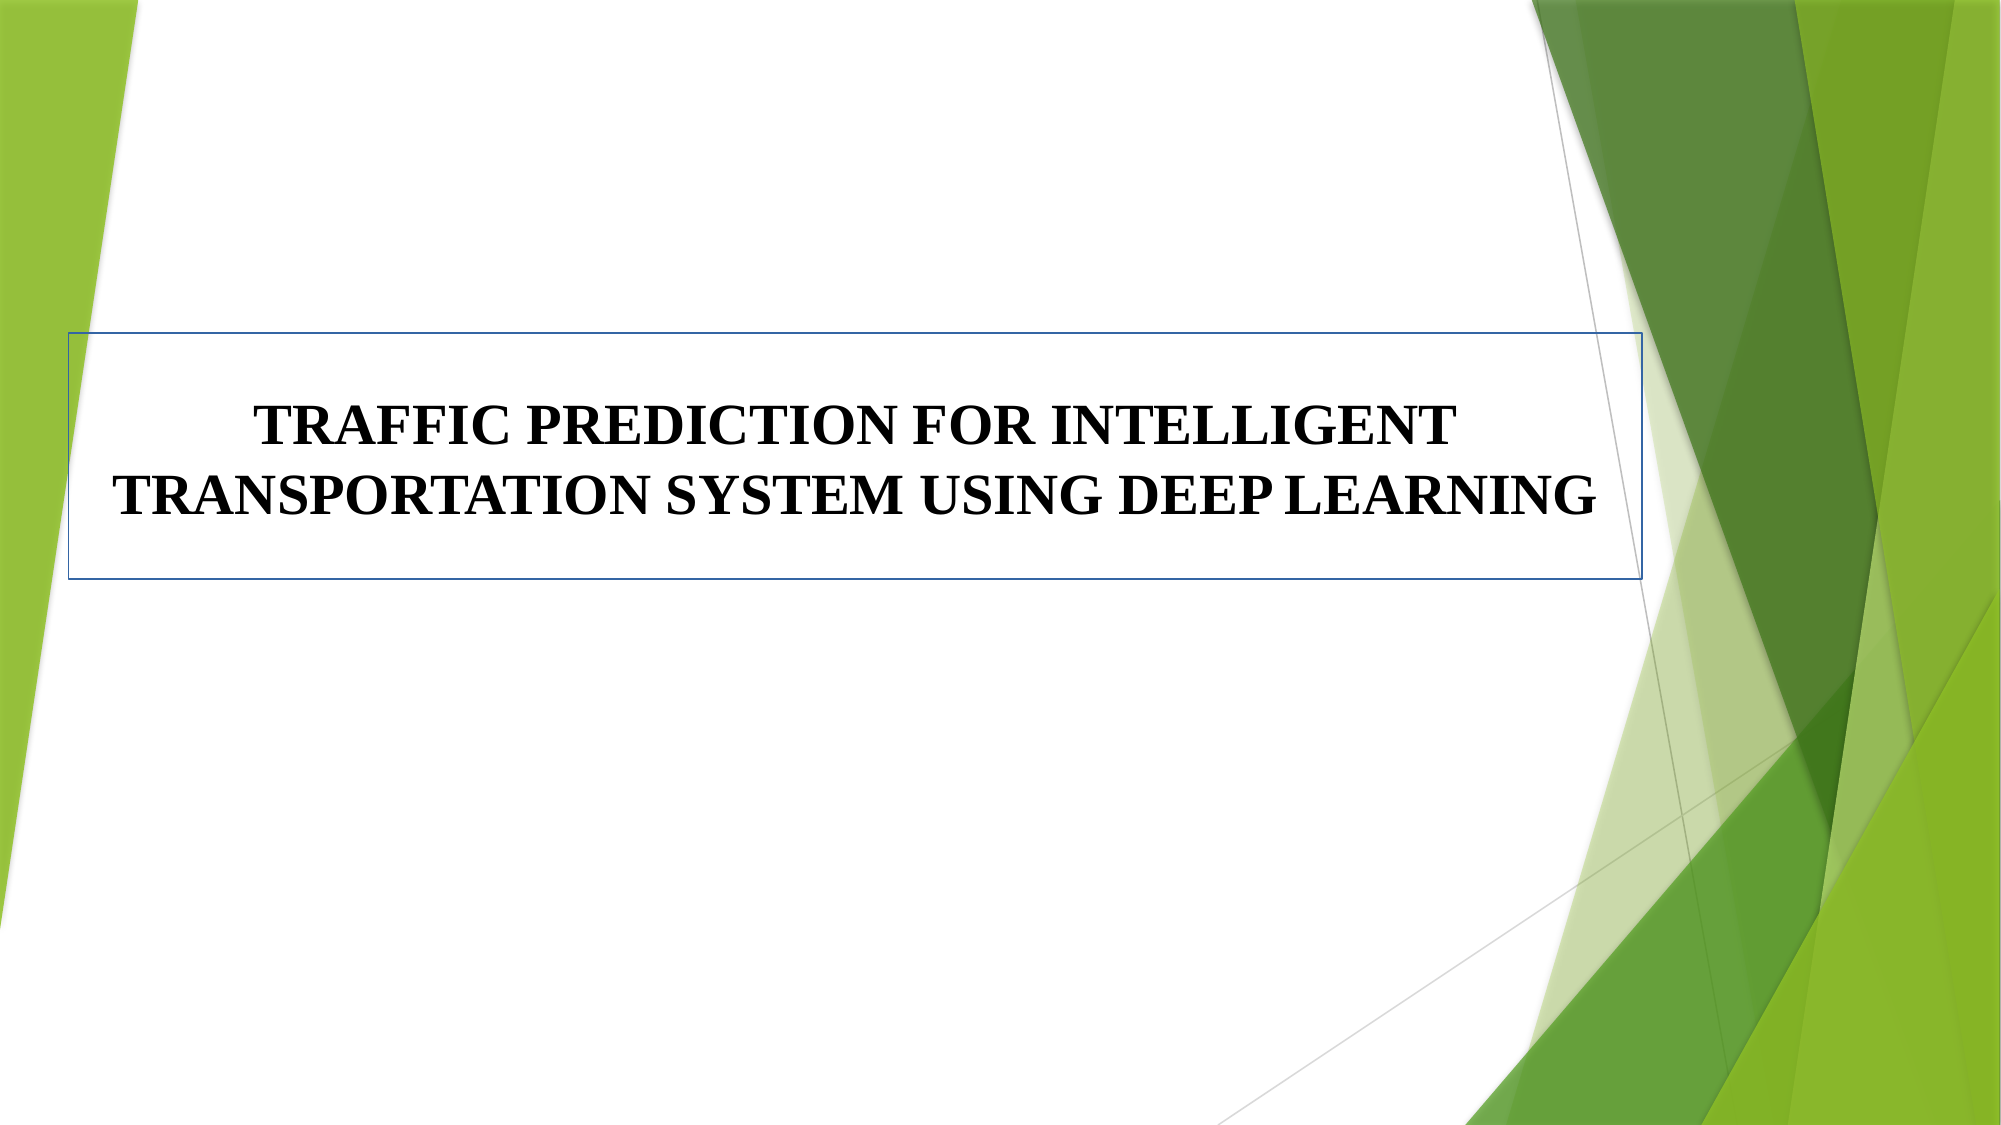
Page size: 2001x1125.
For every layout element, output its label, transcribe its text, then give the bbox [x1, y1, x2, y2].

text_box [460, 312, 1765, 600]
text_box TRAFFIC PREDICTION FOR INTELLIGENT TRANSPORTATION SYSTEM USING DEEP LEARNING [68, 333, 1643, 580]
